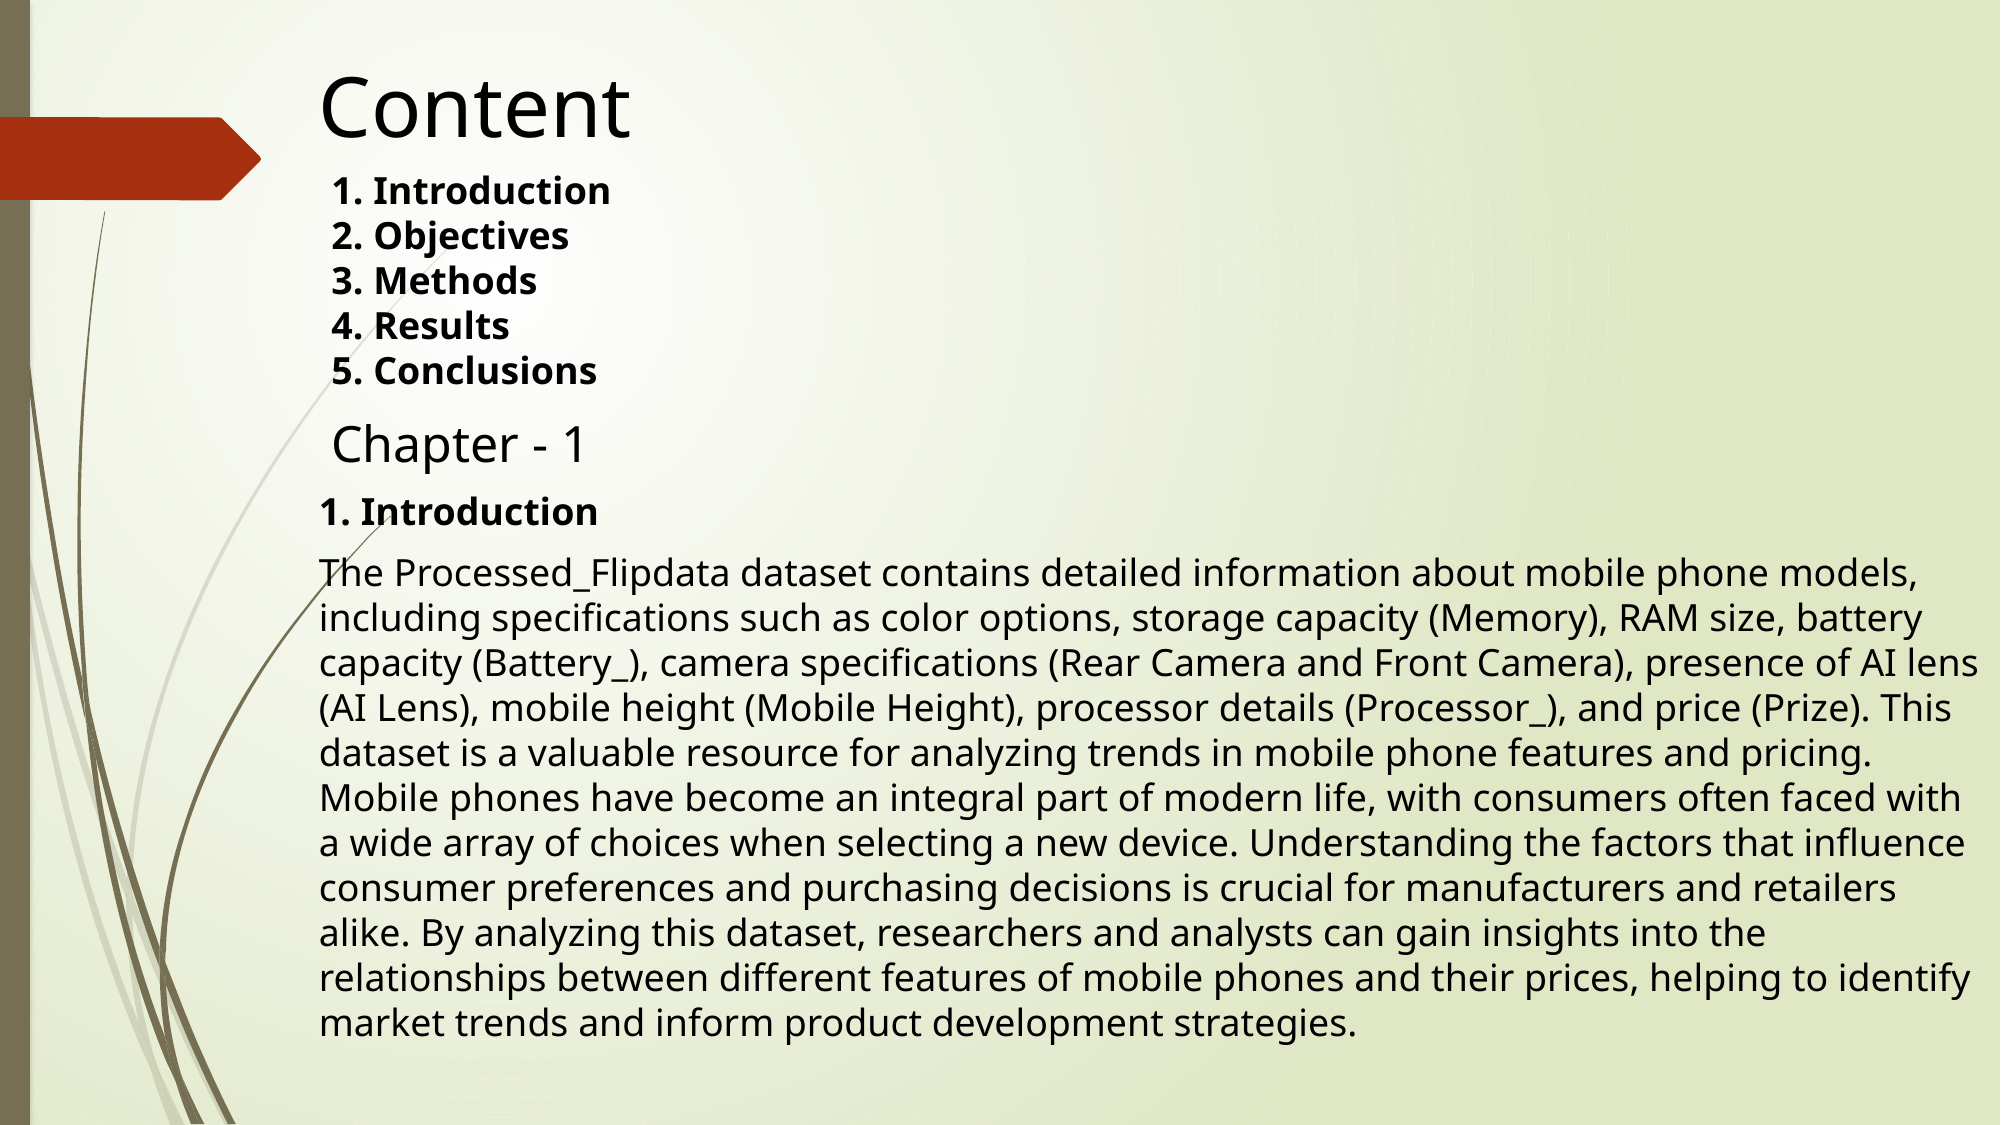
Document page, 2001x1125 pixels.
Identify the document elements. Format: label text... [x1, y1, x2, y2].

text_box 1. Introduction 2. Objectives 3. Methods 4. Results 5. Conclusions [316, 159, 1061, 400]
text_box Chapter - 1 [316, 404, 705, 480]
text_box 1. Introduction [304, 480, 714, 541]
text_box Content [304, 46, 759, 161]
text_box The Processed_Flipdata dataset contains detailed information about mobile phone models, including specifications such as color options, storage capacity (Memory), RAM size, battery capacity (Battery_), camera specifications (Rear Camera and Front Camera), presence of AI lens (AI Lens), mobile height (Mobile Height), processor details (Processor_), and price (Prize). This dataset is a valuable resource for analyzing trends in mobile phone features and pricing. Mobile phones have become an integral part of modern life, with consumers often faced with a wide array of choices when selecting a new device. Understanding the factors that influence consumer preferences and purchasing decisions is crucial for manufacturers and retailers alike. By analyzing this dataset, researchers and analysts can gain insights into the relationships between different features of mobile phones and their prices, helping to identify market trends and inform product development strategies. [304, 541, 2000, 1051]
